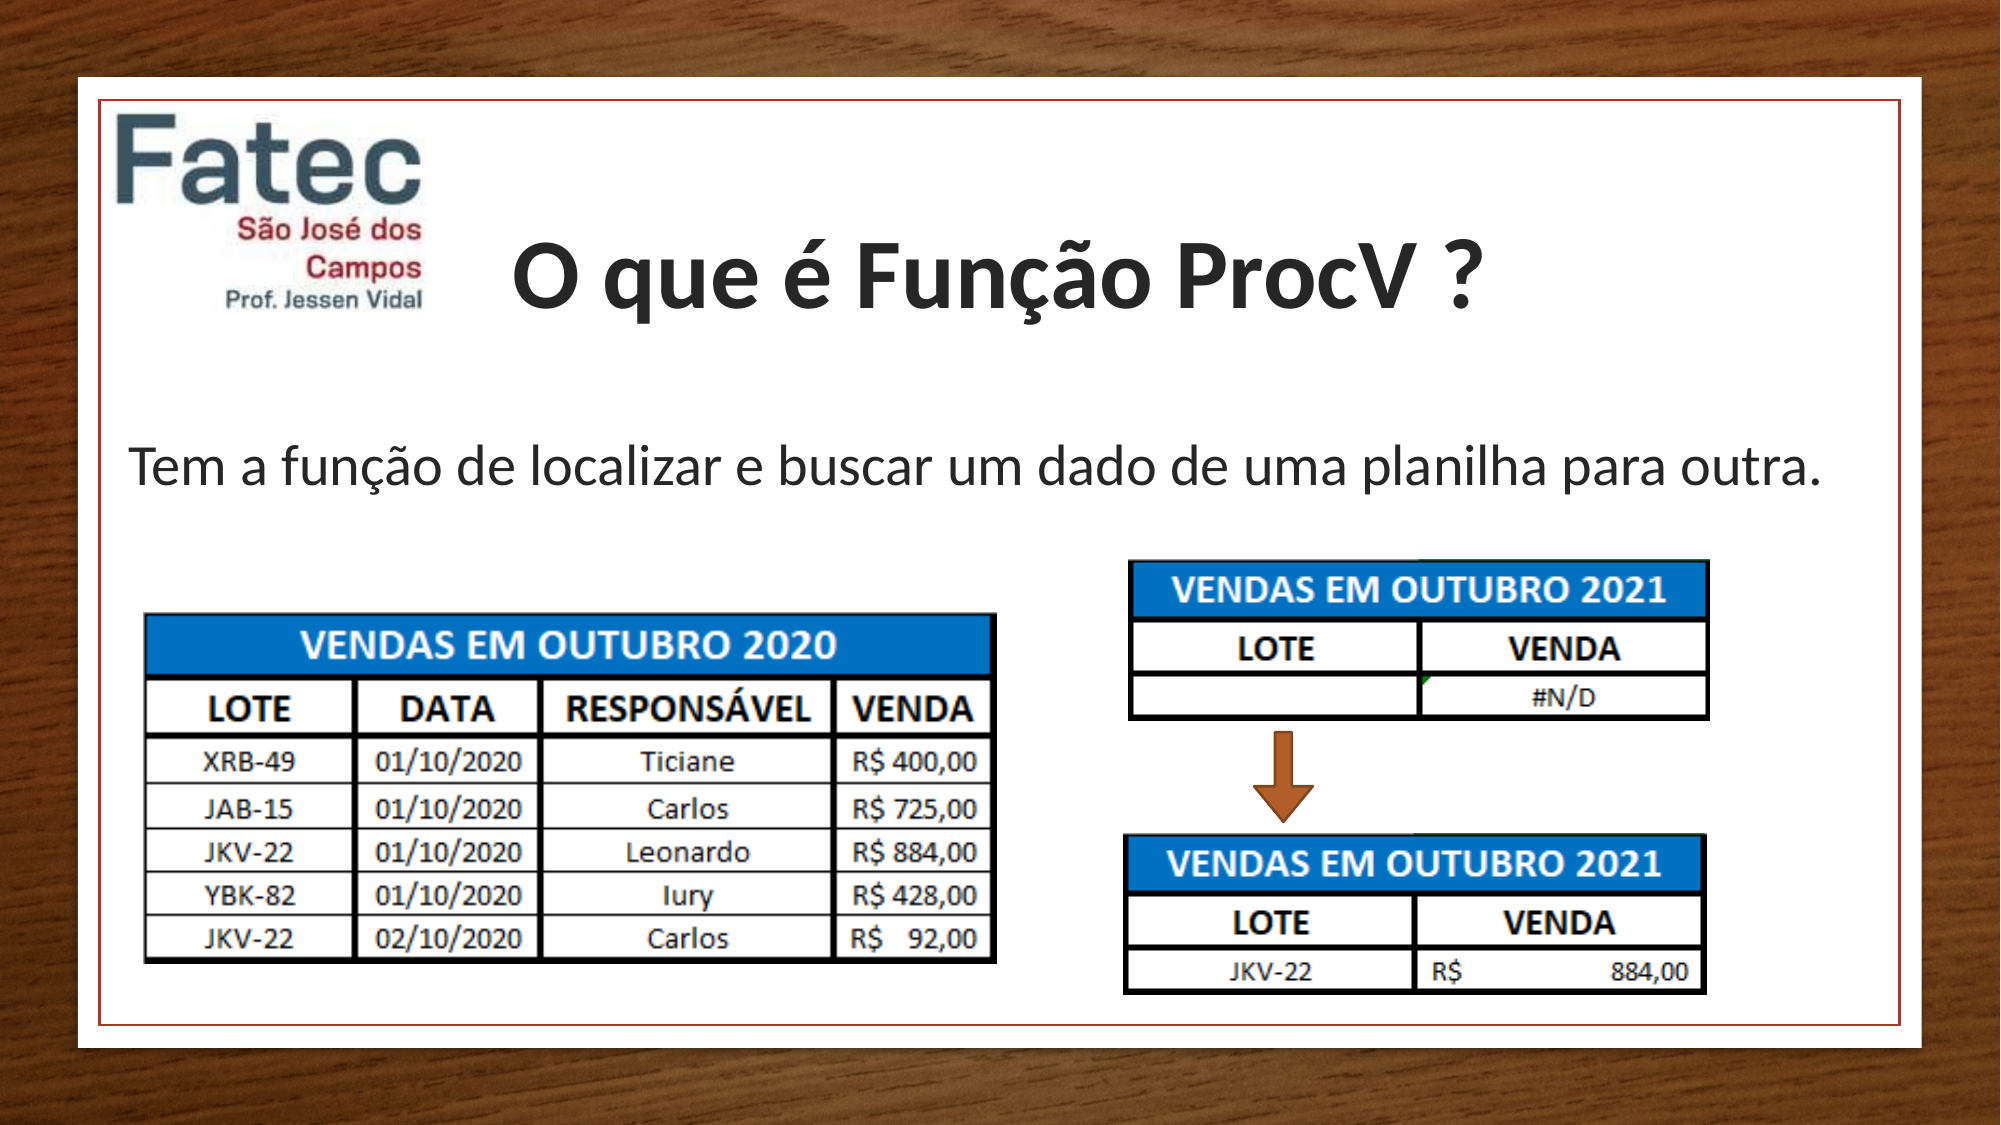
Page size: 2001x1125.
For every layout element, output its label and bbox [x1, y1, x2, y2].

picture [1123, 833, 1707, 995]
picture [1127, 559, 1710, 721]
picture [103, 104, 432, 319]
picture [142, 612, 998, 965]
text_box [0, 0, 2000, 1125]
